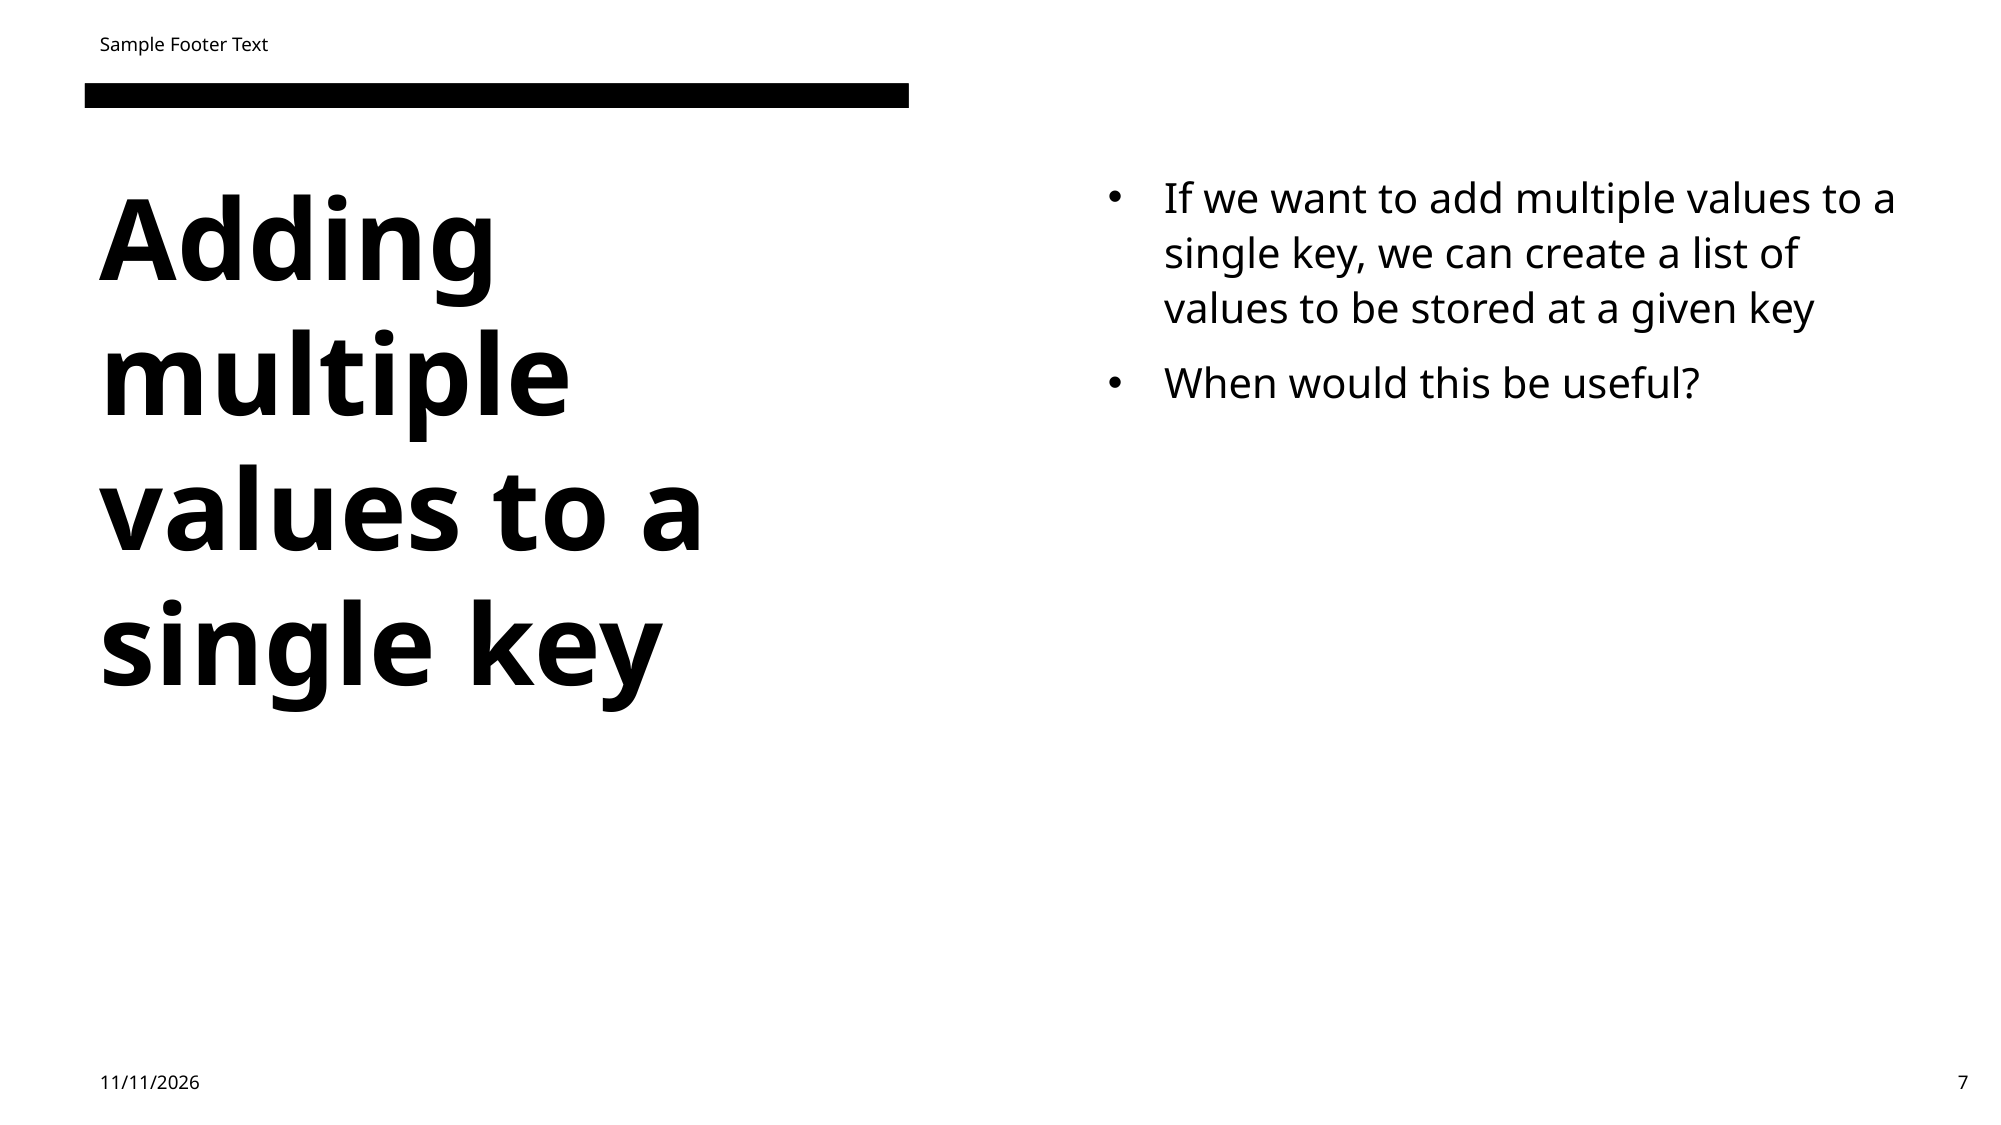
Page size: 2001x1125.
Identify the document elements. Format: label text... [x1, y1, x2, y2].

footer Sample Footer Text [84, 16, 760, 76]
list If we want to add multiple values to a single key, we can create a list of values to be stored at a given key When would this be useful? [1092, 158, 1917, 958]
slide_number 7 [1879, 1053, 1984, 1114]
title Adding multiple values to a single key [84, 160, 909, 960]
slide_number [84, 1053, 535, 1114]
